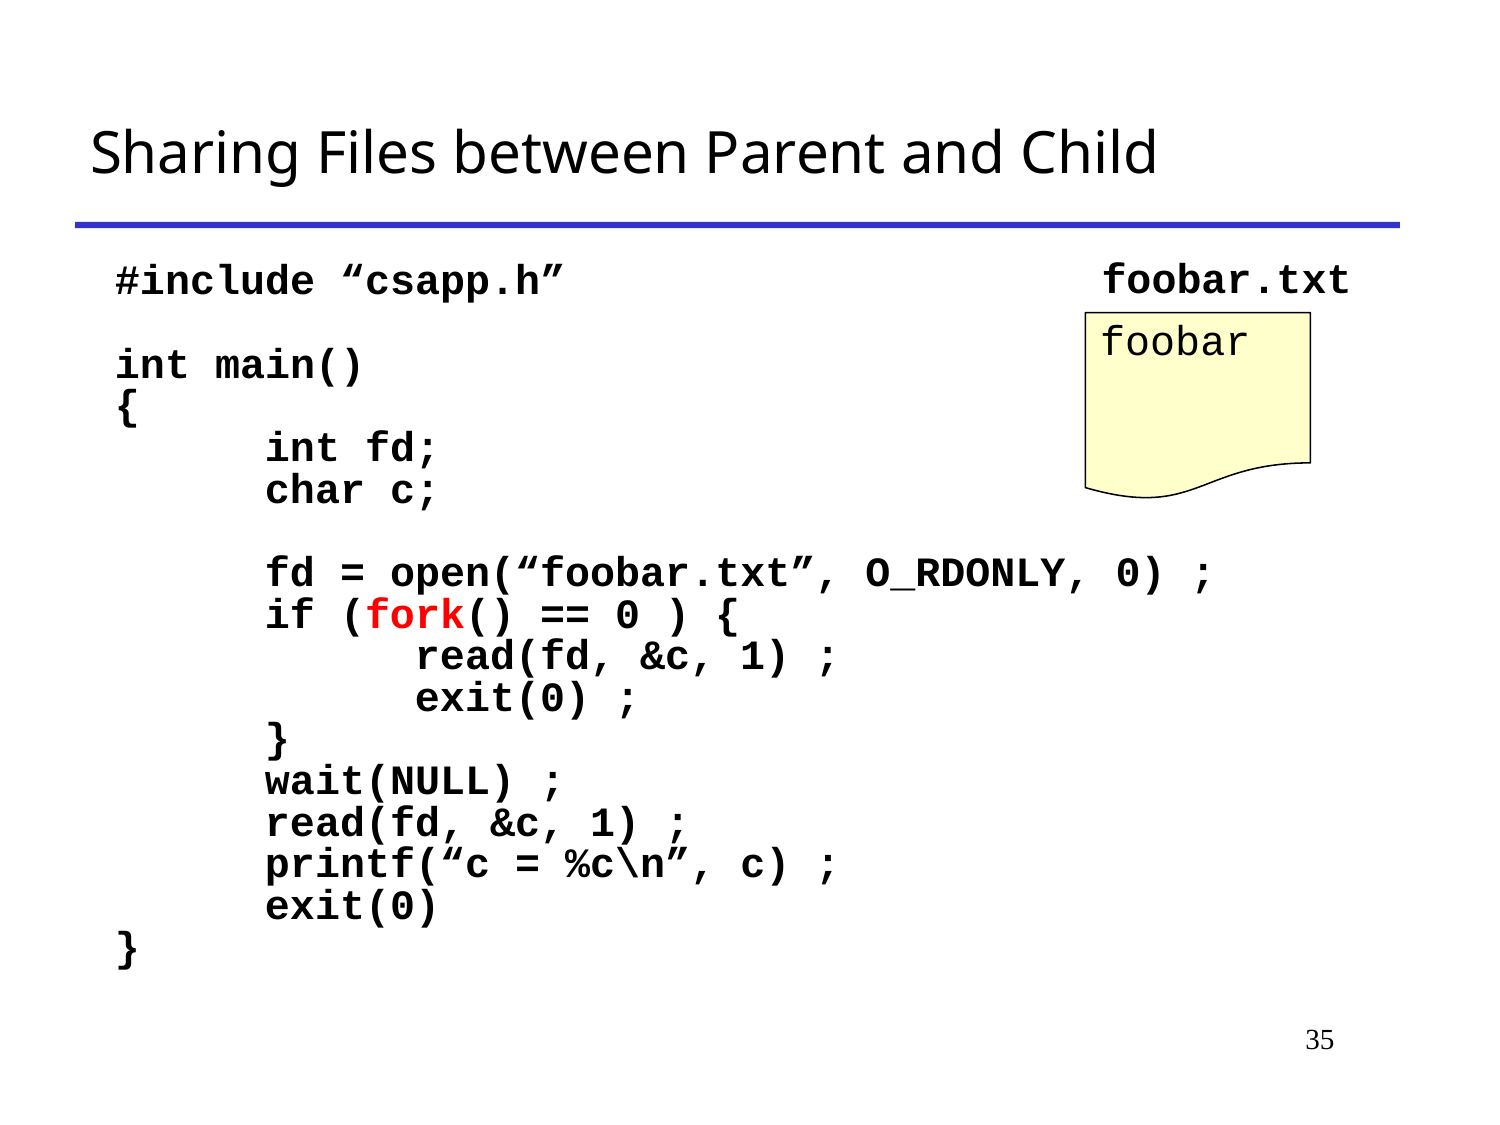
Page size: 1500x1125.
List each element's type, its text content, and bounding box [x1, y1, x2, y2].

text_box foobar [1085, 312, 1311, 498]
slide_number 35 [1137, 1025, 1351, 1088]
title Sharing Files between Parent and Child [75, 75, 1400, 225]
text_box foobar.txt [1086, 252, 1367, 310]
list #include “csapp.h” int main() { int fd; char c; fd = open(“foobar.txt”, O_RDONLY, 0) ; if (fork() == 0 ) { read(fd, &c, 1) ; exit(0) ; } wait(NULL) ; read(fd, &c, 1) ; printf(“c = %c\n”, c) ; exit(0) } [99, 262, 1363, 1025]
